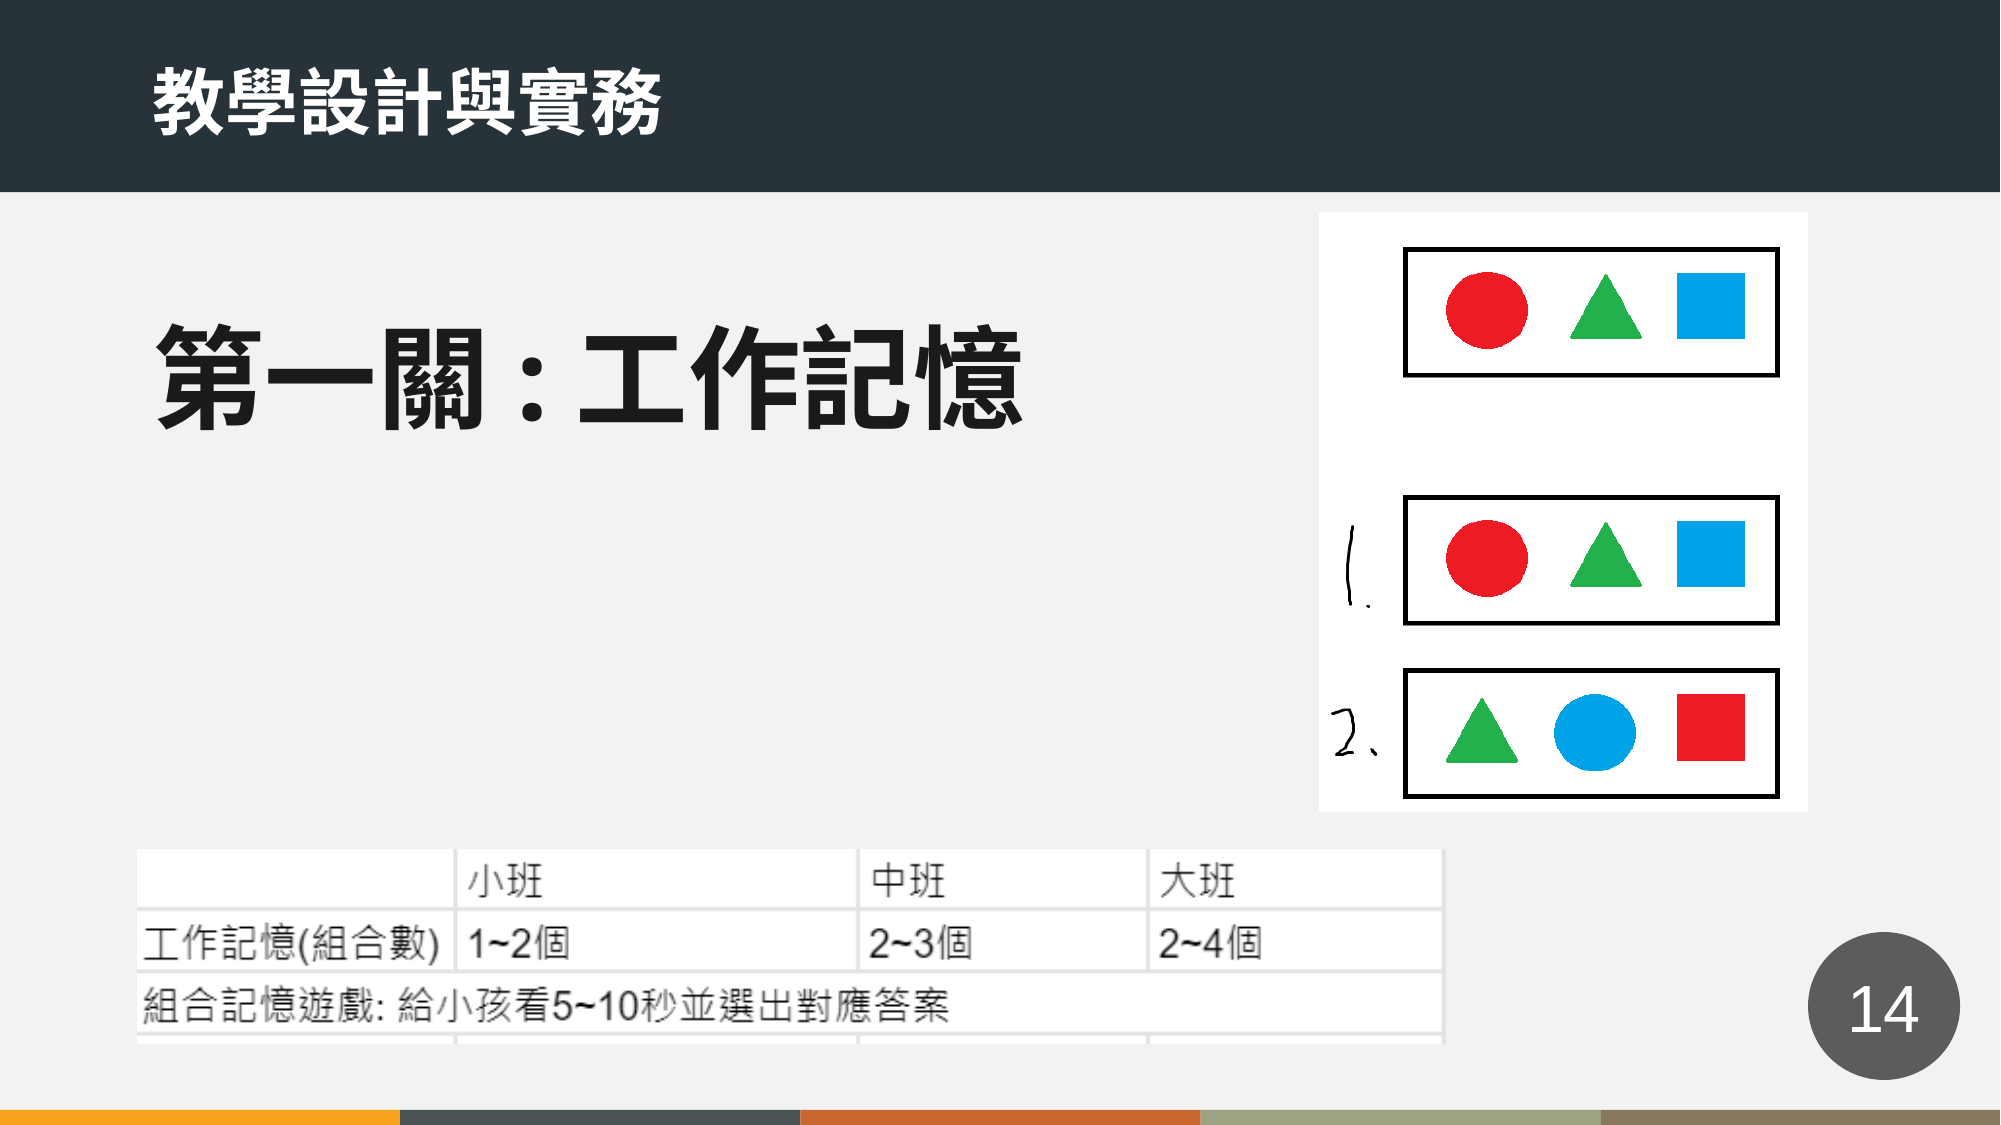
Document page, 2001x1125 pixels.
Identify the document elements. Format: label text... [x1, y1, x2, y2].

text_box 第一關:工作記憶 [137, 300, 1319, 720]
slide_number 14 [1808, 932, 1961, 1080]
picture [1319, 212, 1809, 812]
picture [137, 849, 1446, 1044]
text_box 教學設計與實務 [137, 49, 1863, 160]
